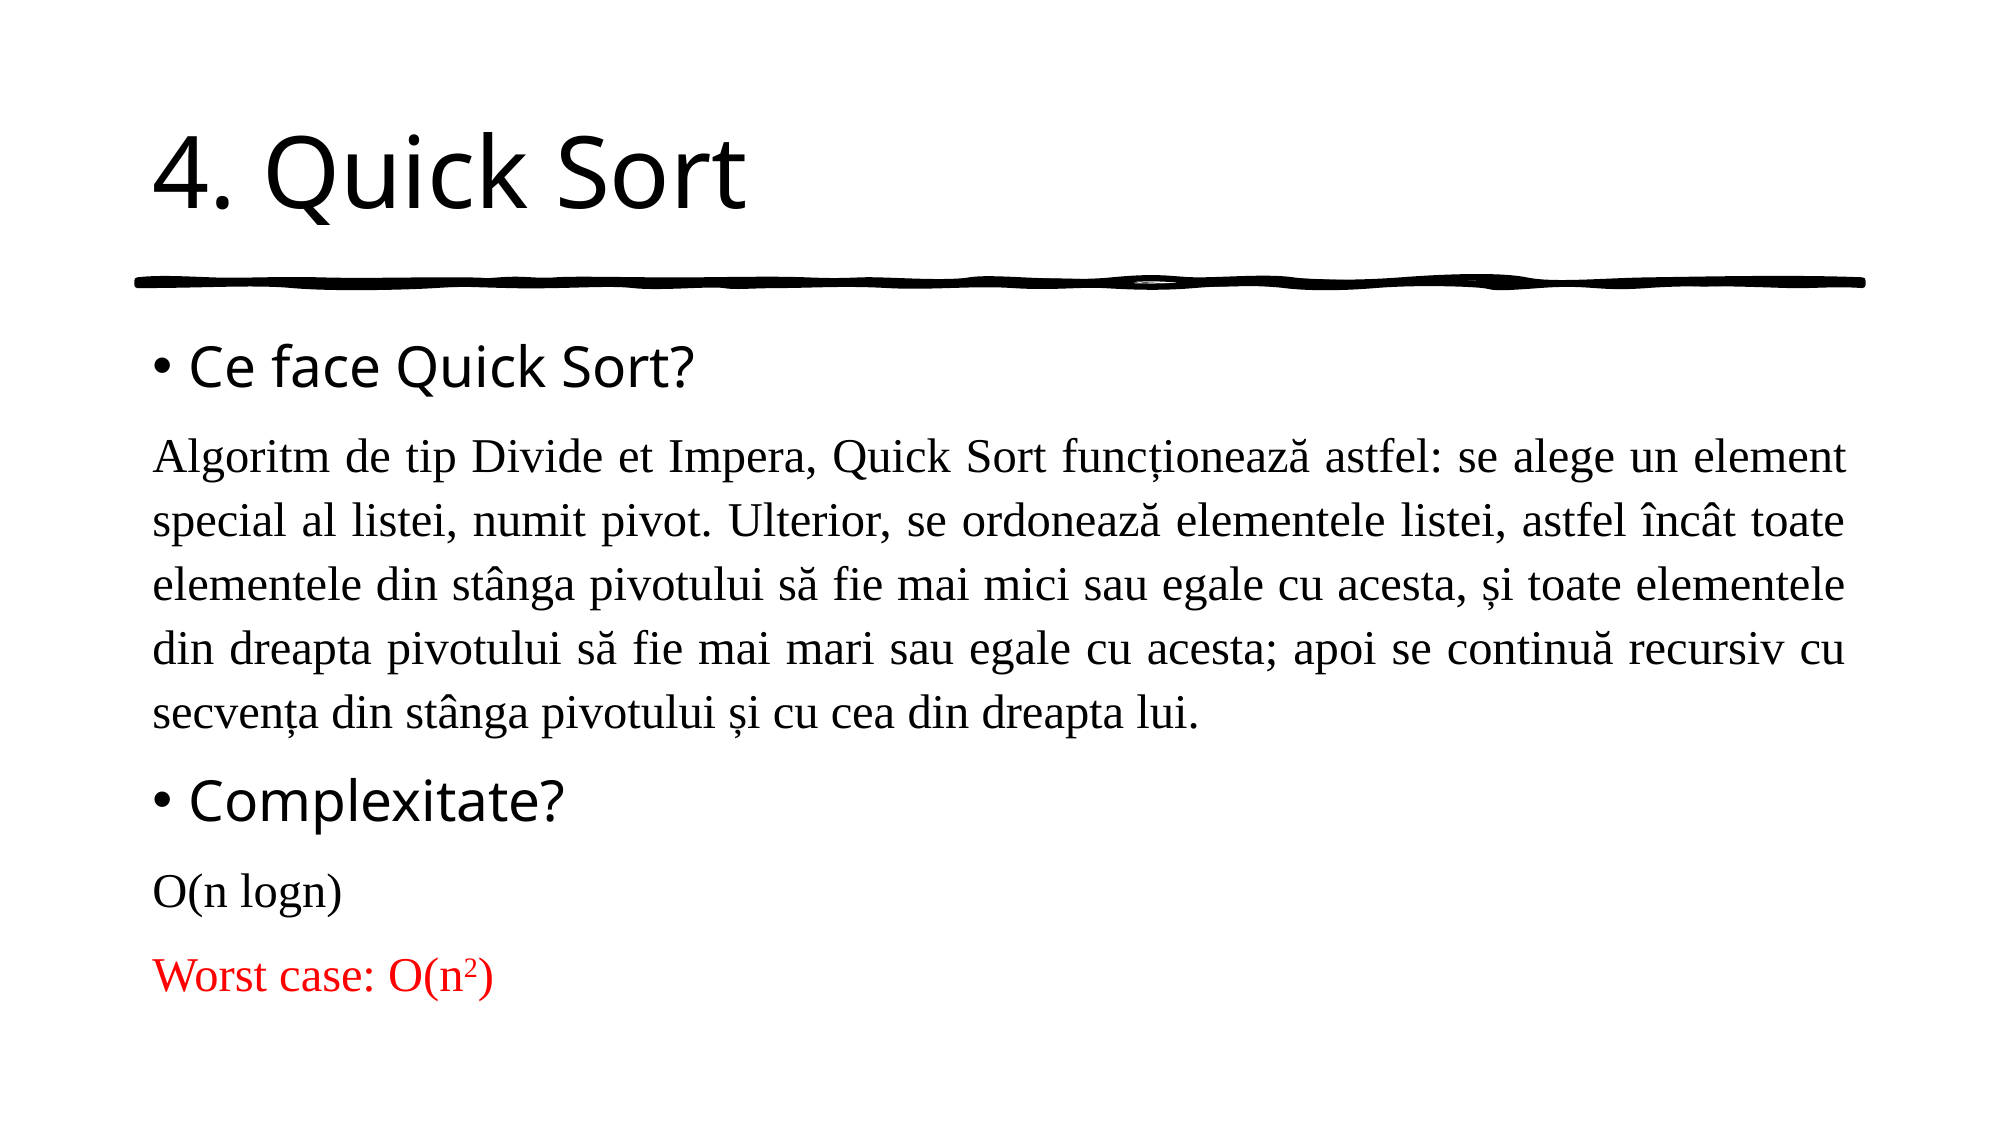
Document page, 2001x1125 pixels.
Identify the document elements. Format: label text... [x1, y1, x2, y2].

title 4. Quick Sort [137, 59, 1863, 278]
list Ce face Quick Sort? Algoritm de tip Divide et Impera, Quick Sort funcționează astfel: se alege un element special al listei, numit pivot. Ulterior, se ordonează elementele listei, astfel încât toate elementele din stânga pivotului să fie mai mici sau egale cu acesta, și toate elementele din dreapta pivotului să fie mai mari sau egale cu acesta; apoi se continuă recursiv cu secvența din stânga pivotului și cu cea din dreapta lui. Complexitate? O(n logn) Worst case: O(n2) [137, 316, 1863, 1014]
